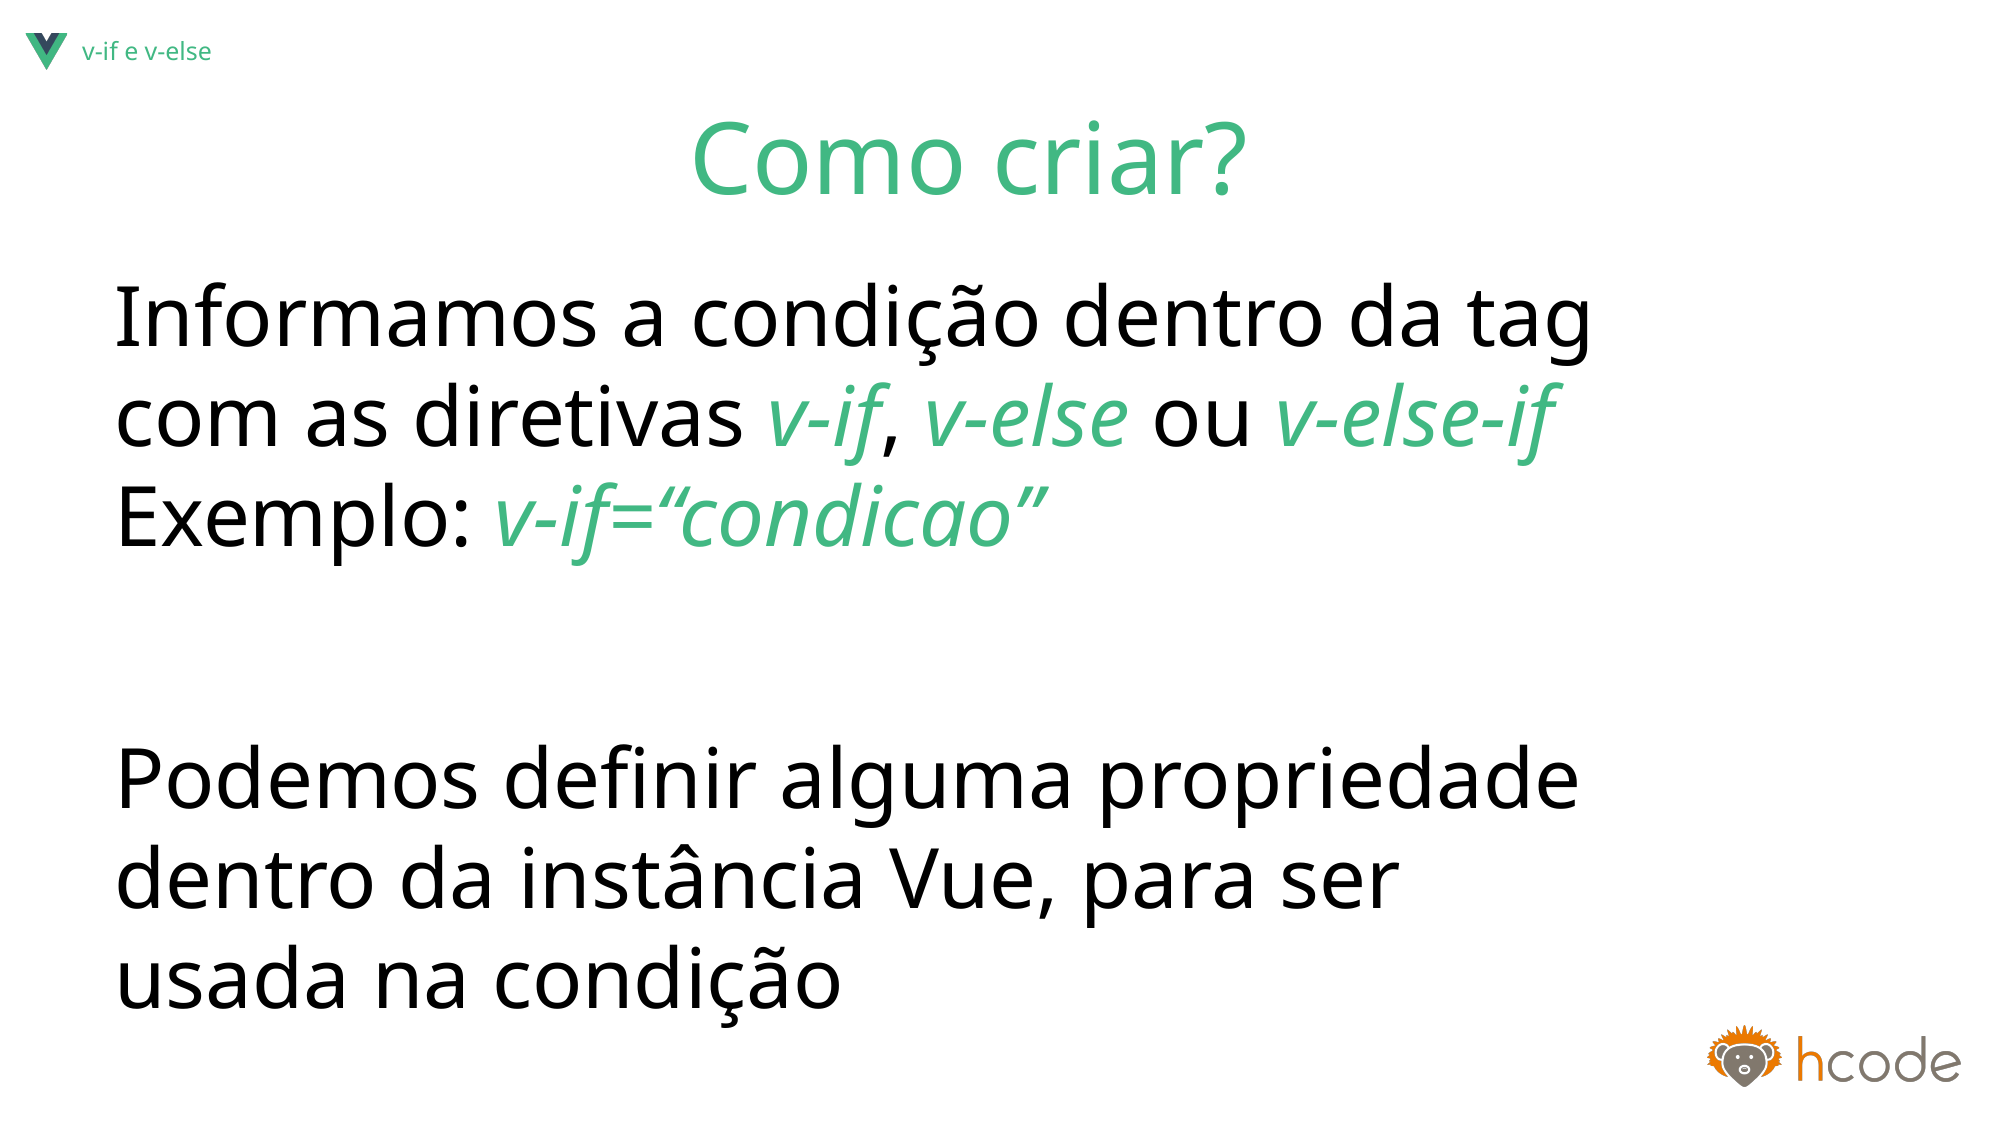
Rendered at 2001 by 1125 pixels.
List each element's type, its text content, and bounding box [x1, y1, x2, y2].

text_box v-if e v-else [67, 20, 1445, 84]
text_box Como criar? [119, 70, 1819, 238]
picture [1707, 1025, 1962, 1087]
picture [25, 32, 68, 72]
text_box Informamos a condição dentro da tag com as diretivas v-if, v-else ou v-else-if Exemplo: v-if=“condicao” [99, 248, 1675, 625]
text_box Podemos definir alguma propriedade dentro da instância Vue, para ser usada na condição [99, 710, 1675, 1039]
